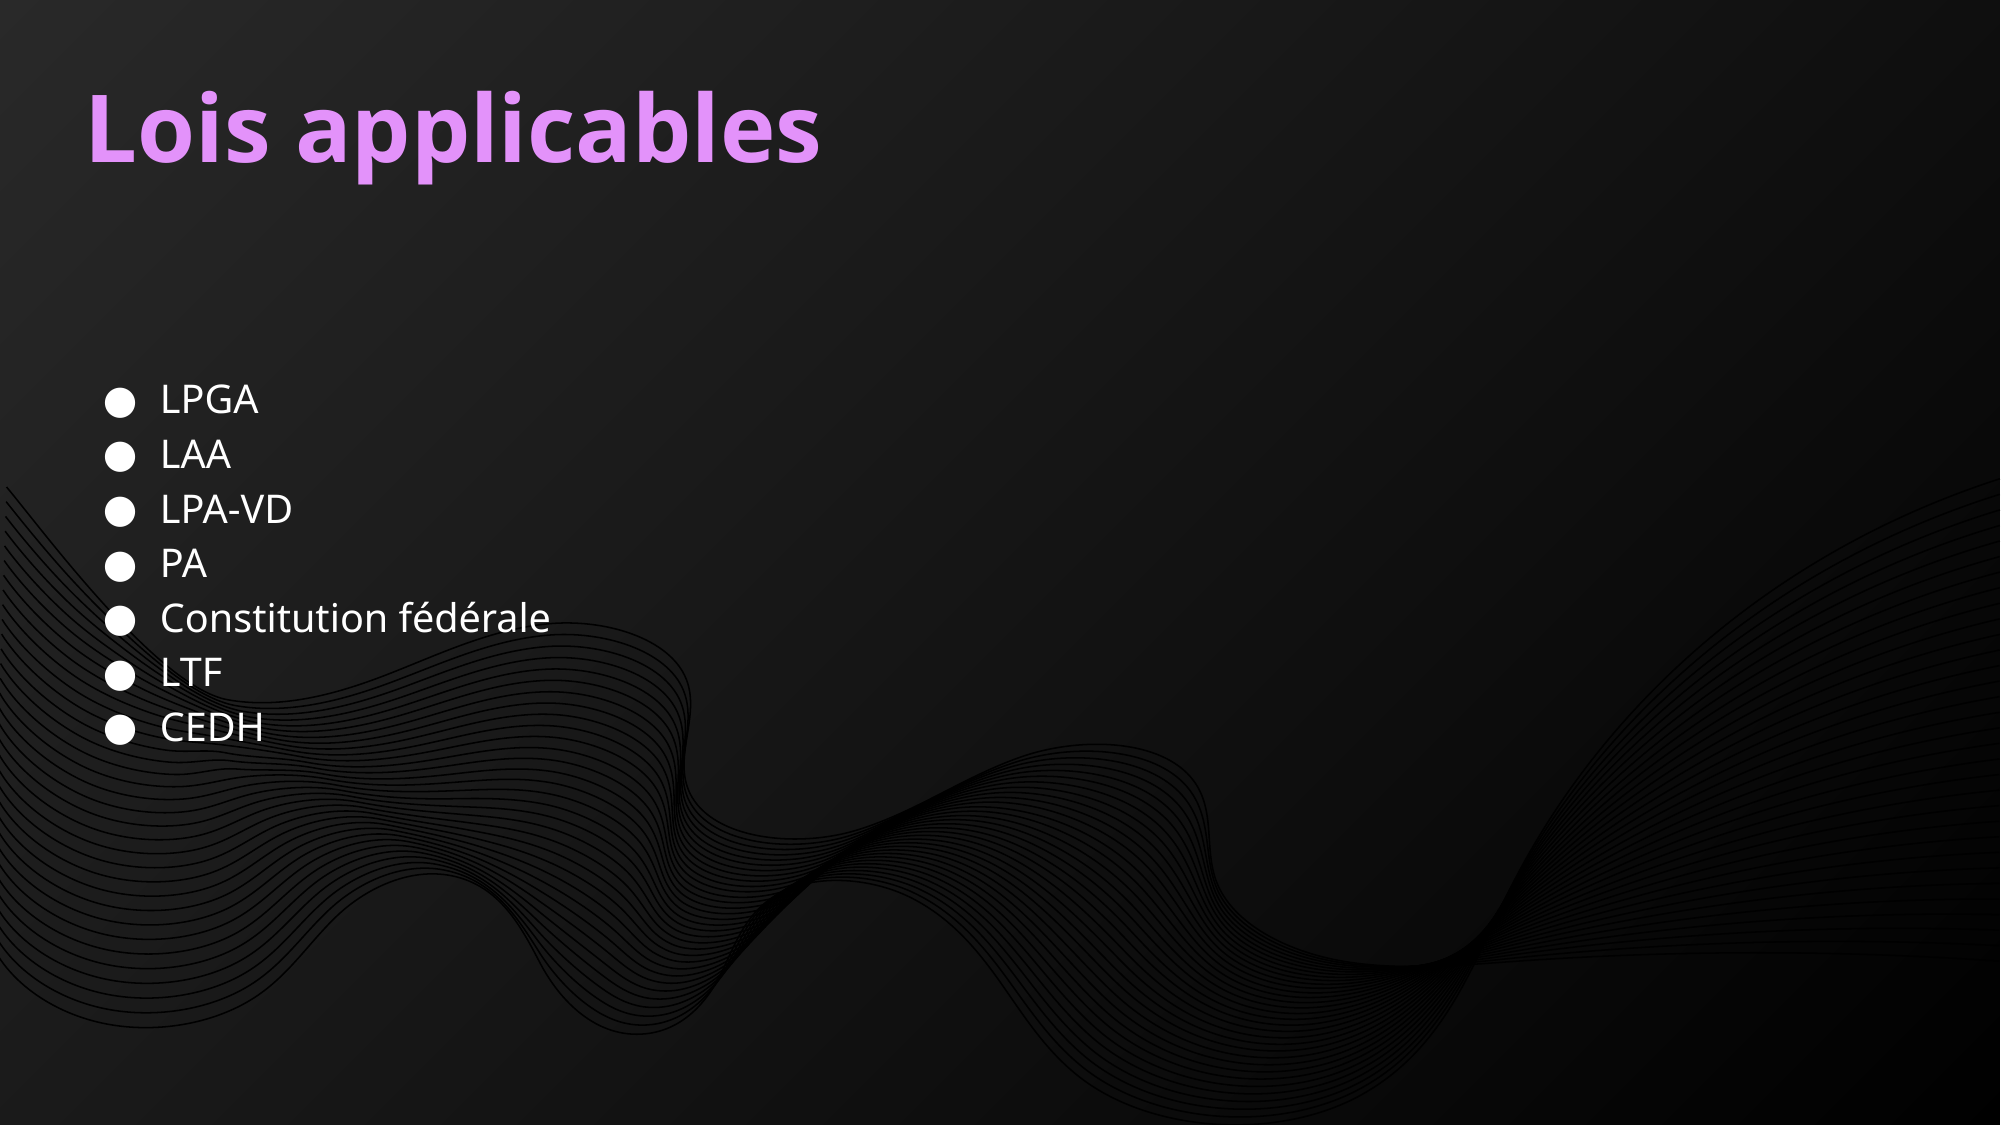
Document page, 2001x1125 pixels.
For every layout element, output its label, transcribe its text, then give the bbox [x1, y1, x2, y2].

title Lois applicables [65, 48, 1278, 174]
list LPGA LAA LPA-VD PA Constitution fédérale LTF CEDH [65, 347, 1923, 996]
